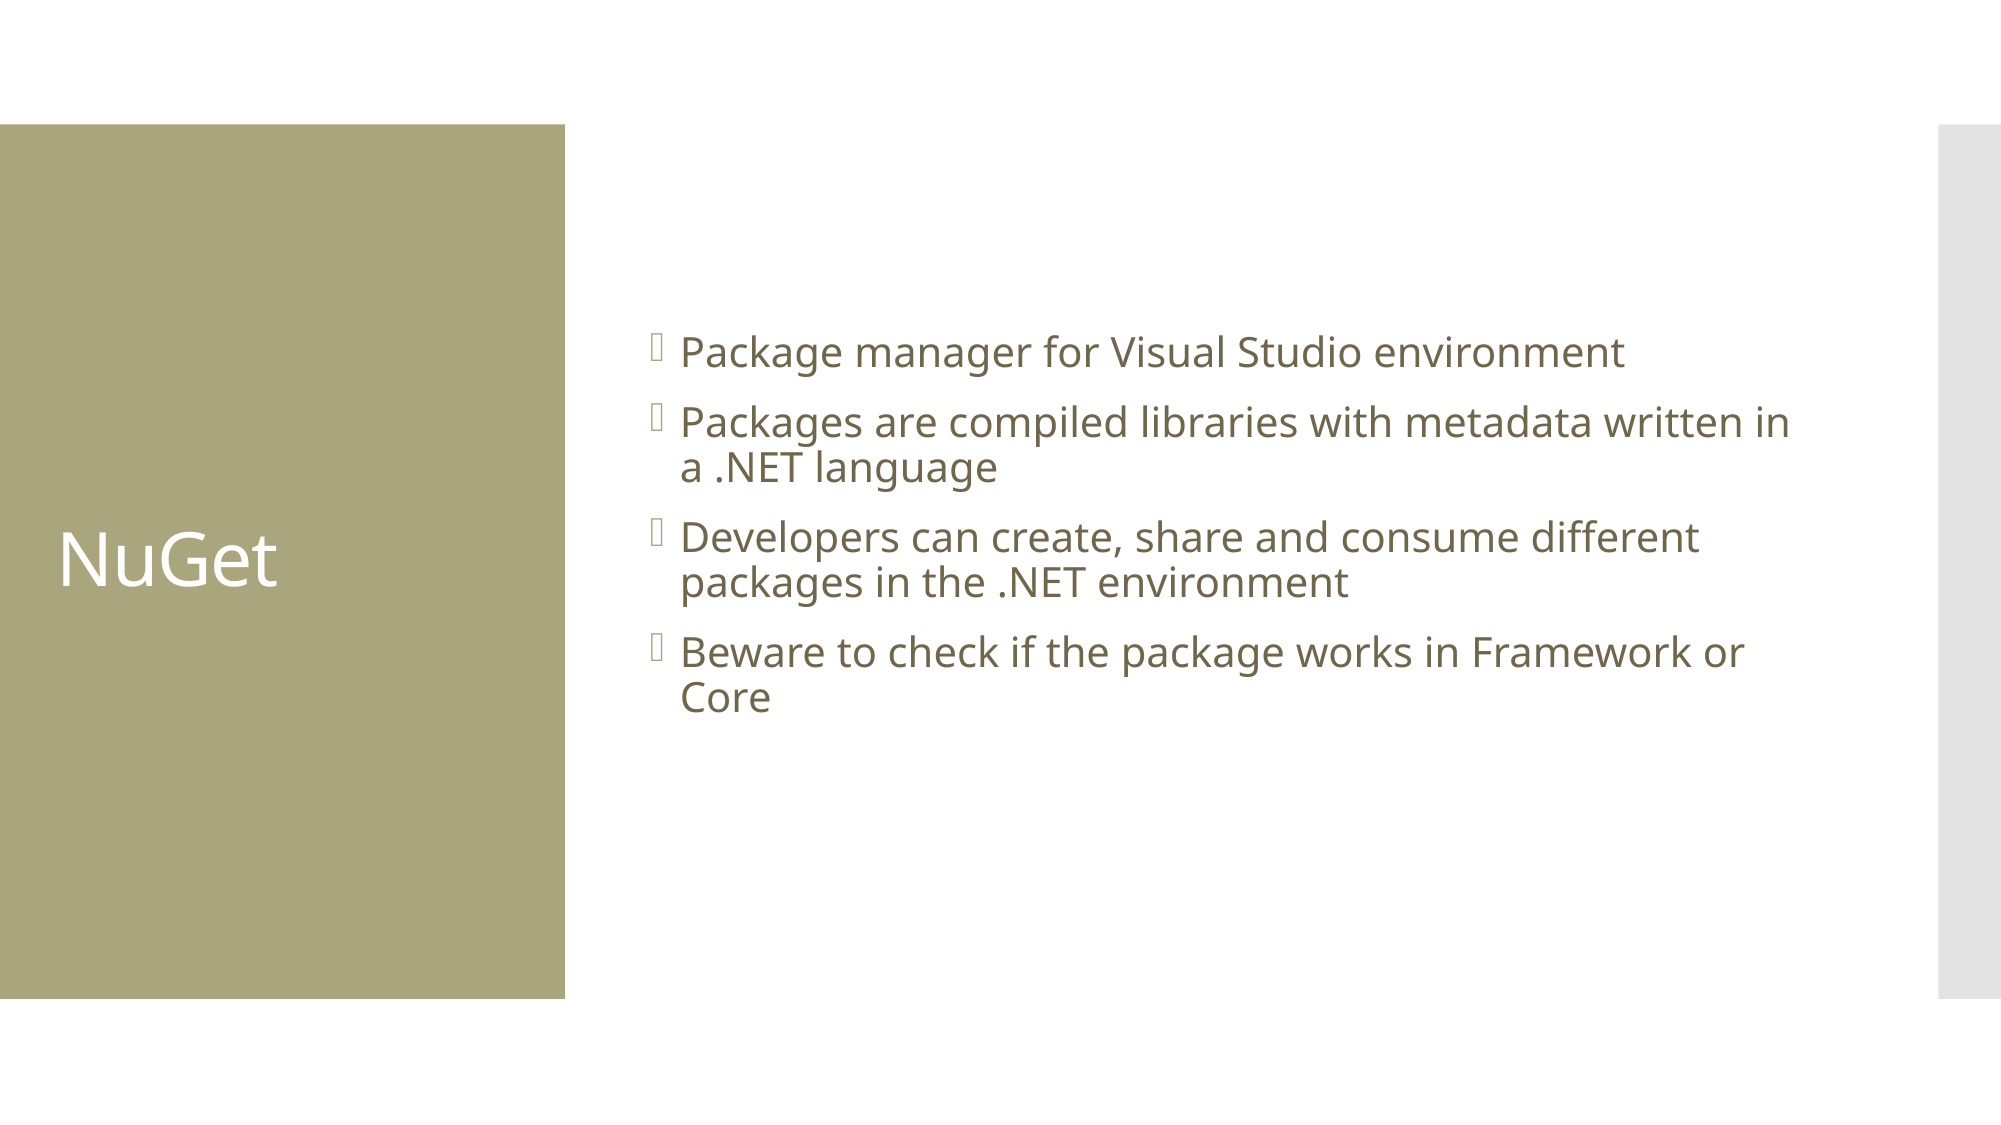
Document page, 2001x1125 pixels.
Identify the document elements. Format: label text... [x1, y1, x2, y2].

list Package manager for Visual Studio environment Packages are compiled libraries with metadata written in a .NET language Developers can create, share and consume different packages in the .NET environment Beware to check if the package works in Framework or Core [634, 141, 1835, 982]
title NuGet [41, 184, 543, 940]
